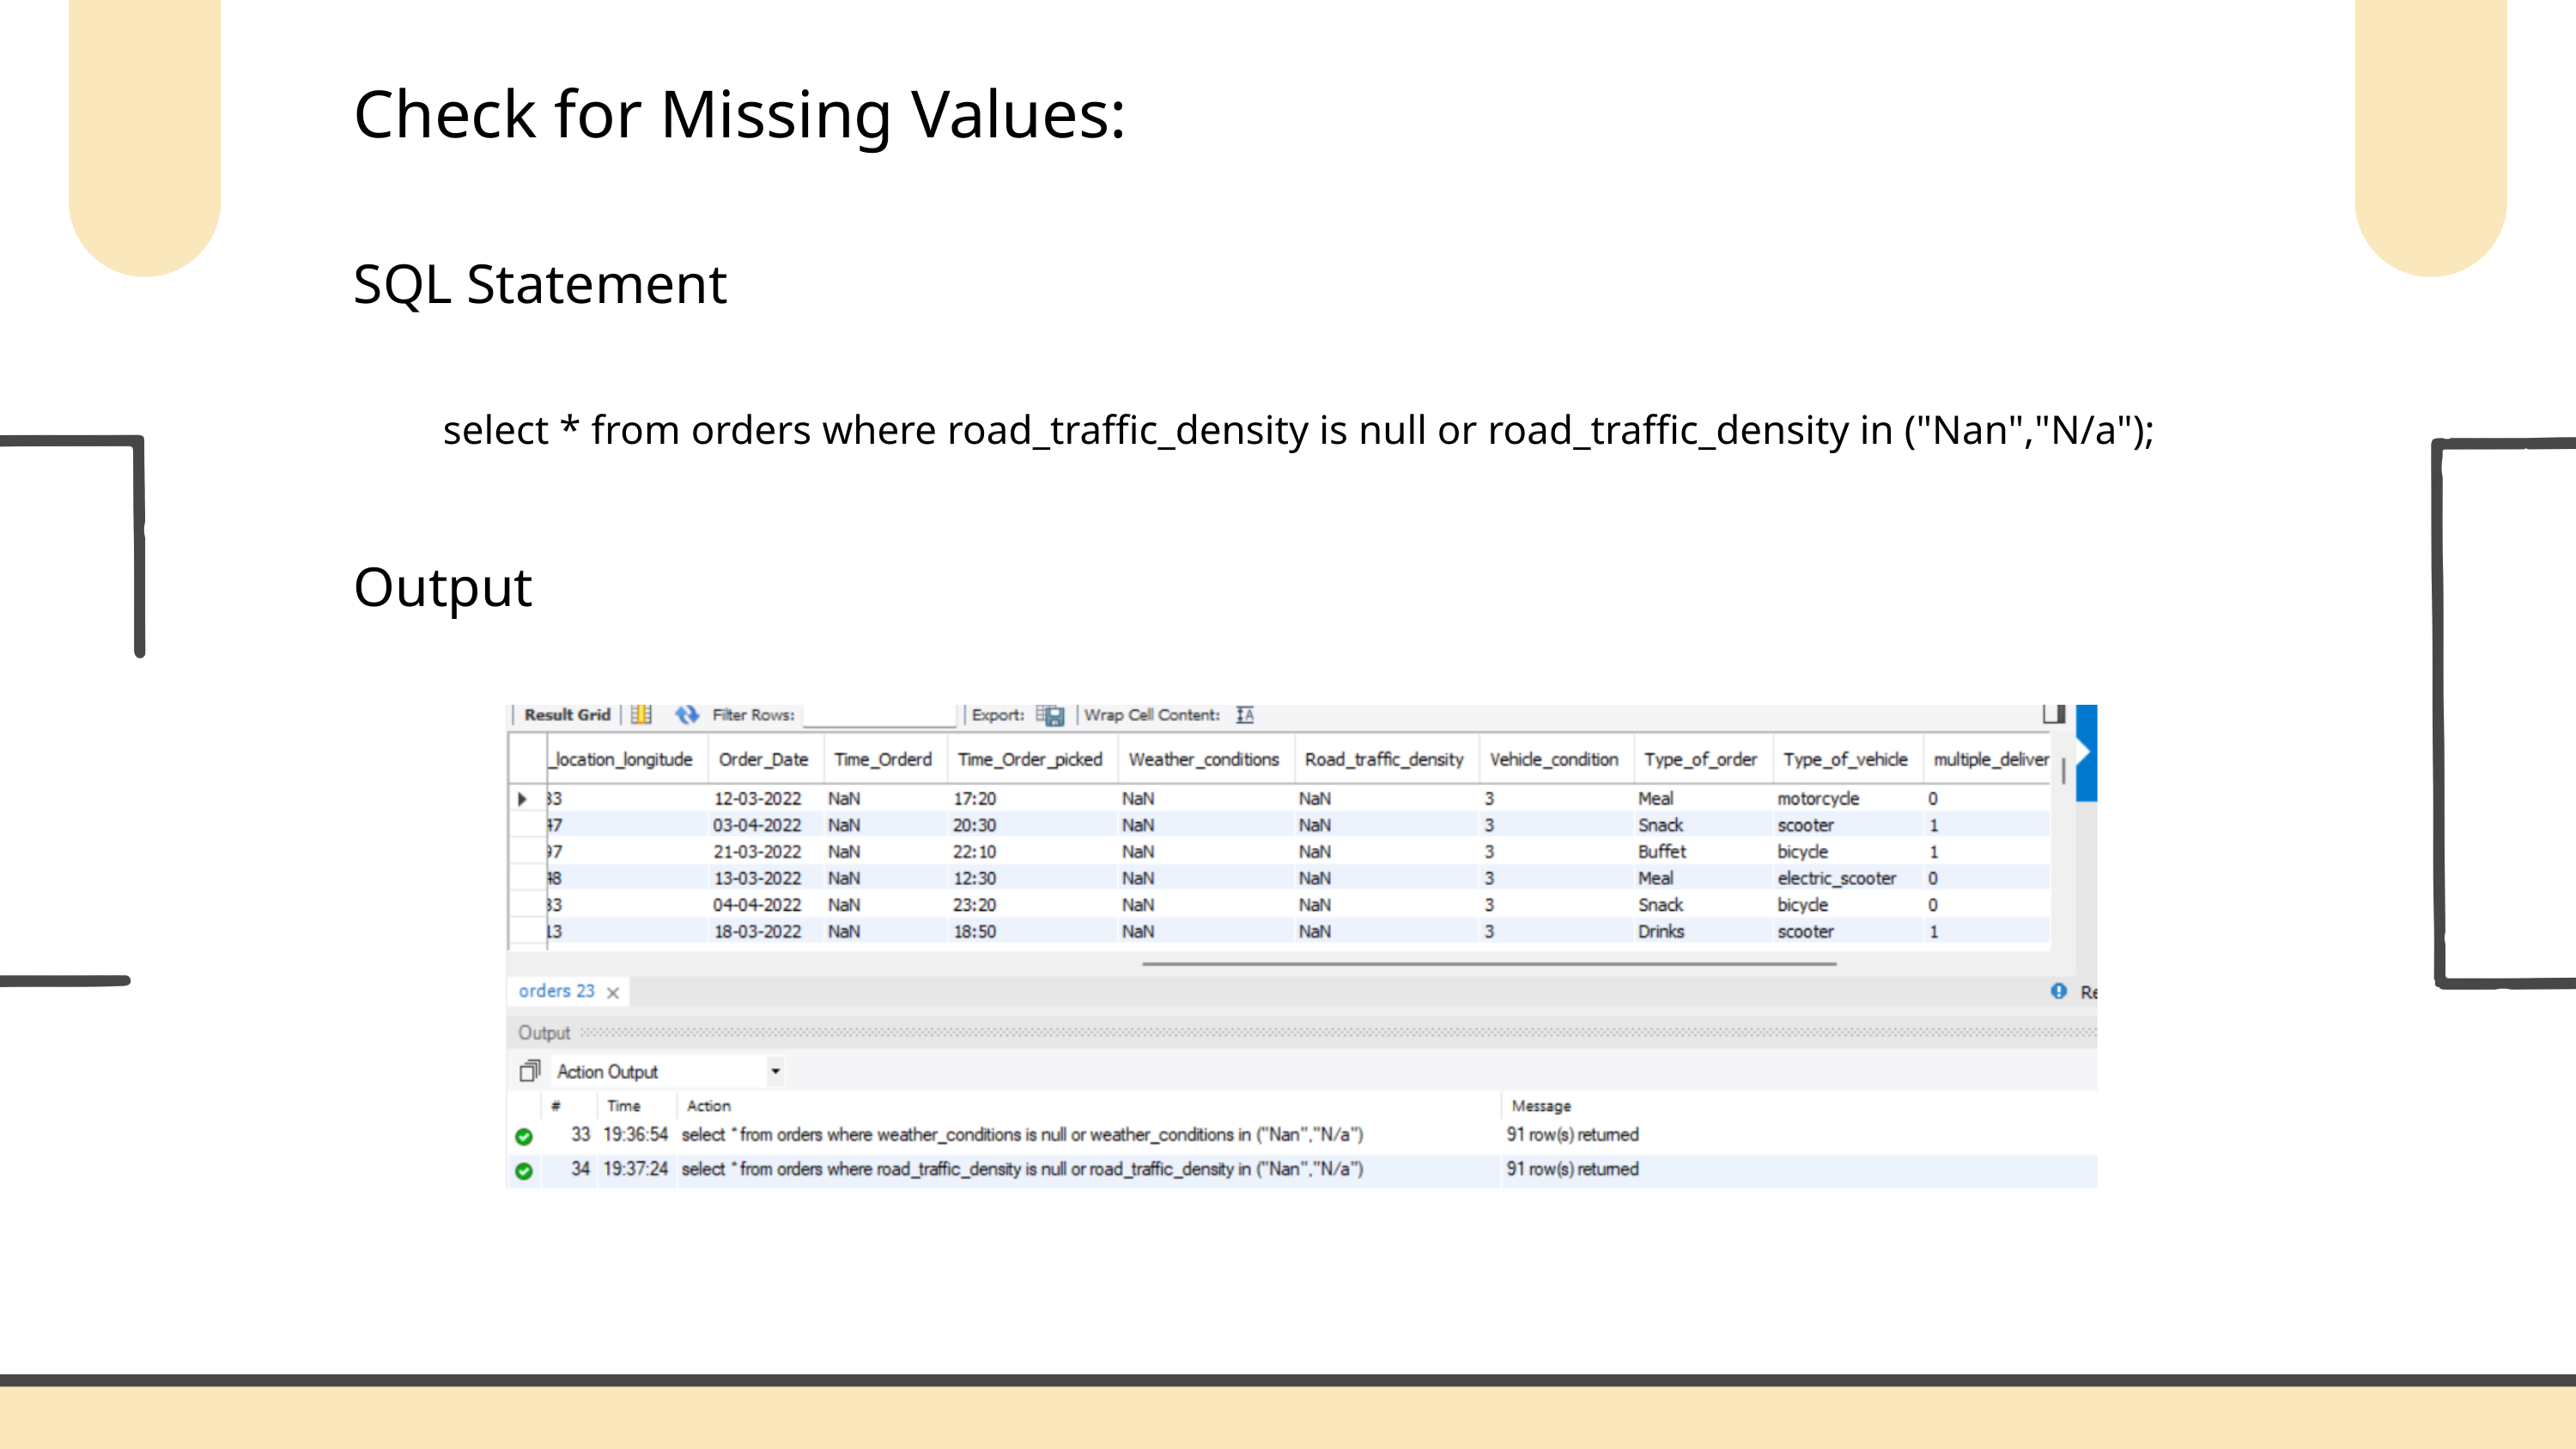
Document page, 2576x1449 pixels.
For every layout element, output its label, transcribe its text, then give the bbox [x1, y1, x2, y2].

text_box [2354, 0, 2508, 277]
text_box [2431, 434, 2576, 990]
text_box Output [353, 542, 713, 617]
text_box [68, 0, 222, 277]
text_box [505, 705, 2098, 1189]
text_box [0, 434, 146, 990]
text_box select * from orders where road_traffic_density is null or road_traffic_density in ("Nan","N/a"); [442, 397, 2160, 508]
text_box Check for Missing Values: [353, 59, 2160, 151]
text_box SQL Statement [353, 239, 880, 314]
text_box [0, 1379, 2576, 1449]
